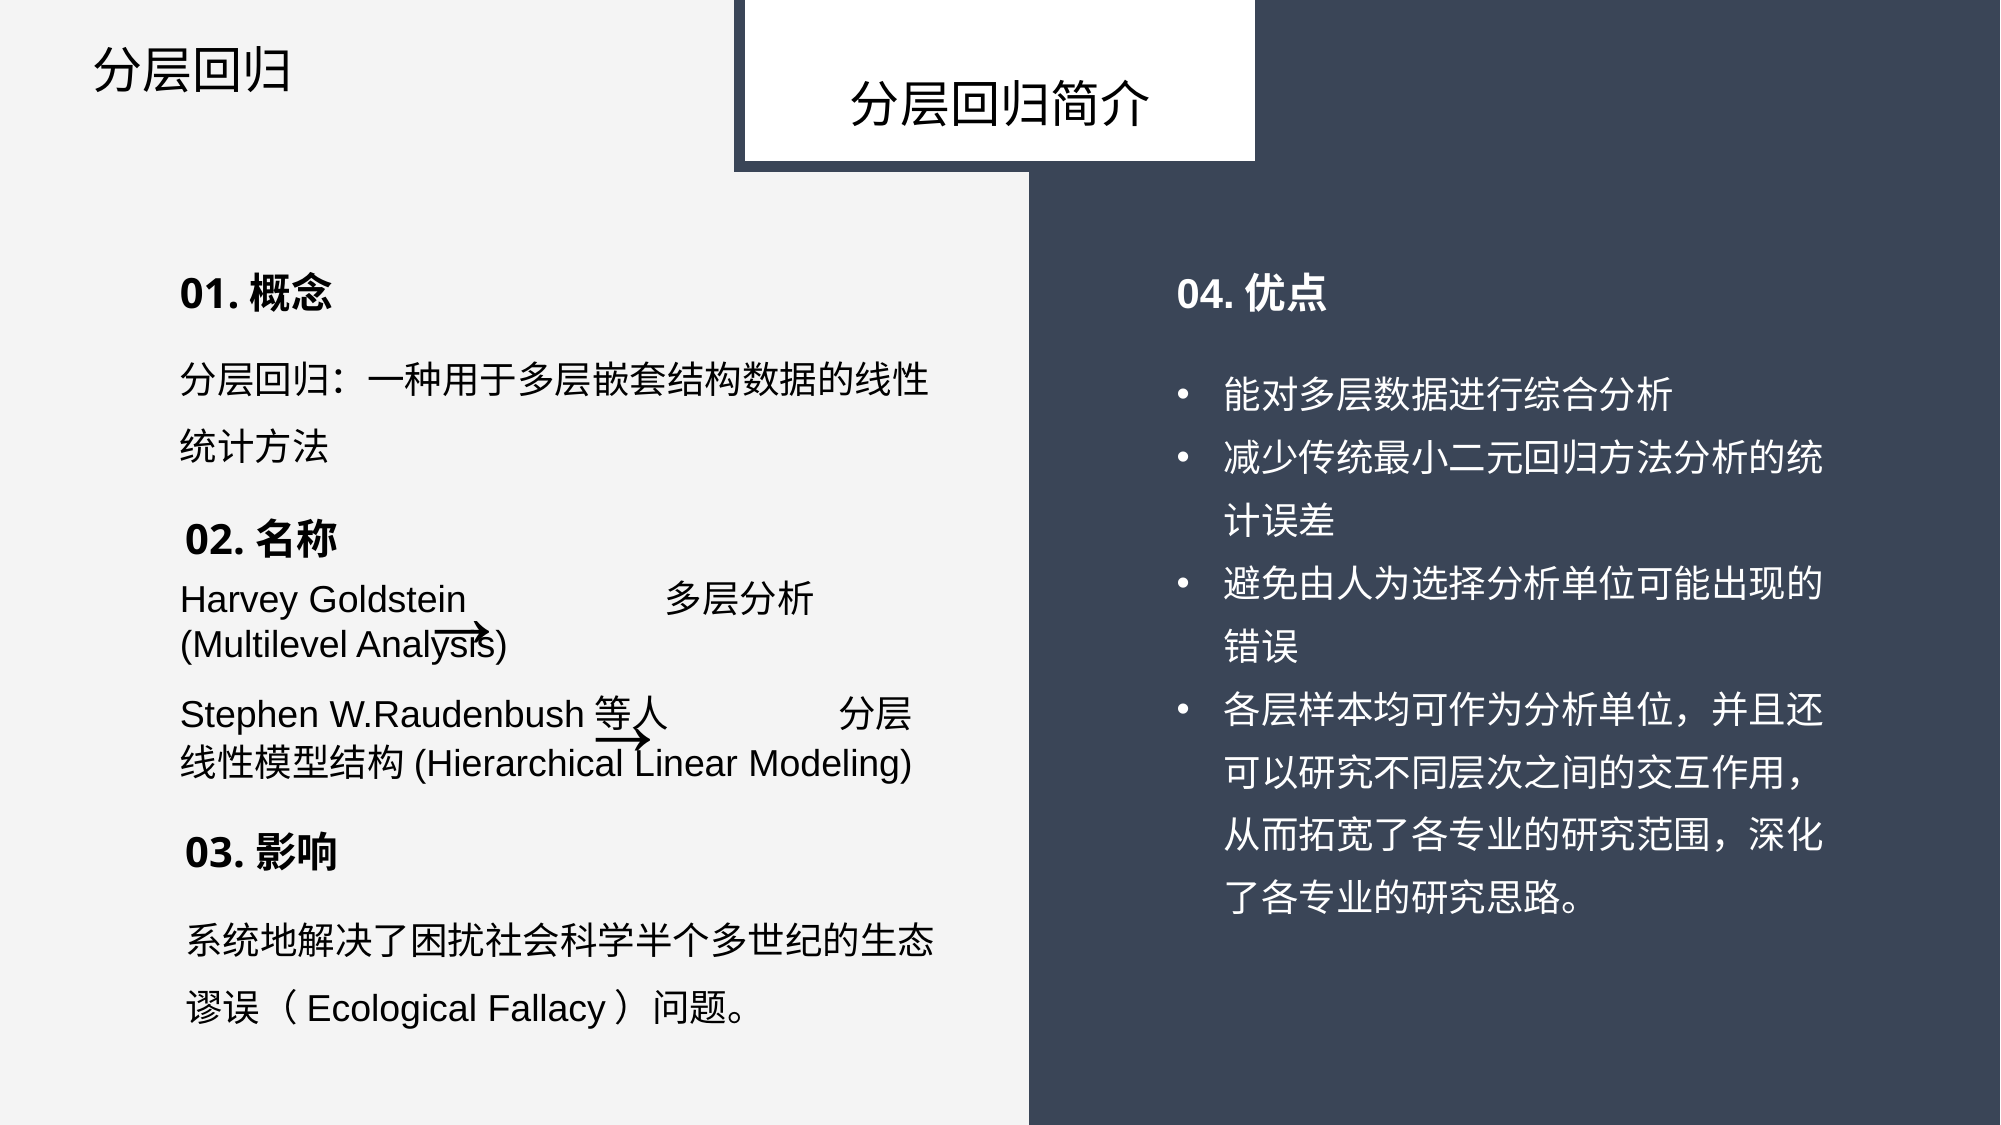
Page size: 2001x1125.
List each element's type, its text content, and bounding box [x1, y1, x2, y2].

text_box → [402, 547, 524, 673]
text_box Stephen W.Raudenbush等人 分层线性模型结构(Hierarchical Linear Modeling) [164, 661, 562, 768]
text_box Stephen W.Raudenbush等人 分层线性模型结构(Hierarchical Linear Modeling) [685, 661, 966, 768]
text_box 系统地解决了困扰社会科学半个多世纪的生态谬误（Ecological Fallacy）问题。 [170, 886, 966, 993]
text_box [0, 0, 1030, 1125]
text_box 01.概念 [164, 255, 658, 325]
text_box 分层回归简介 [758, 36, 1242, 141]
text_box Harvey Goldstein 多层分析(Multilevel Analysis) [164, 567, 402, 661]
text_box 能对多层数据进行综合分析 减少传统最小二元回归方法分析的统计误差 避免由人为选择分析单位可能出现的错误 各层样本均可作为分析单位，并且还可以研究不同层次之间的交互作用，从而拓宽了各专业的研究范围，深化了各专业的研究思路。 [1161, 345, 1854, 887]
text_box → [562, 656, 685, 781]
text_box [739, 0, 1261, 168]
text_box [1030, 0, 2000, 1125]
text_box 02.名称 [170, 502, 664, 575]
text_box 03.影响 [170, 814, 664, 887]
text_box 04.优点 [1161, 255, 1655, 329]
text_box 分层回归 [2, 2, 383, 107]
text_box Harvey Goldstein 多层分析(Multilevel Analysis) [524, 567, 966, 661]
text_box 分层回归：一种用于多层嵌套结构数据的线性统计方法 [164, 325, 966, 432]
